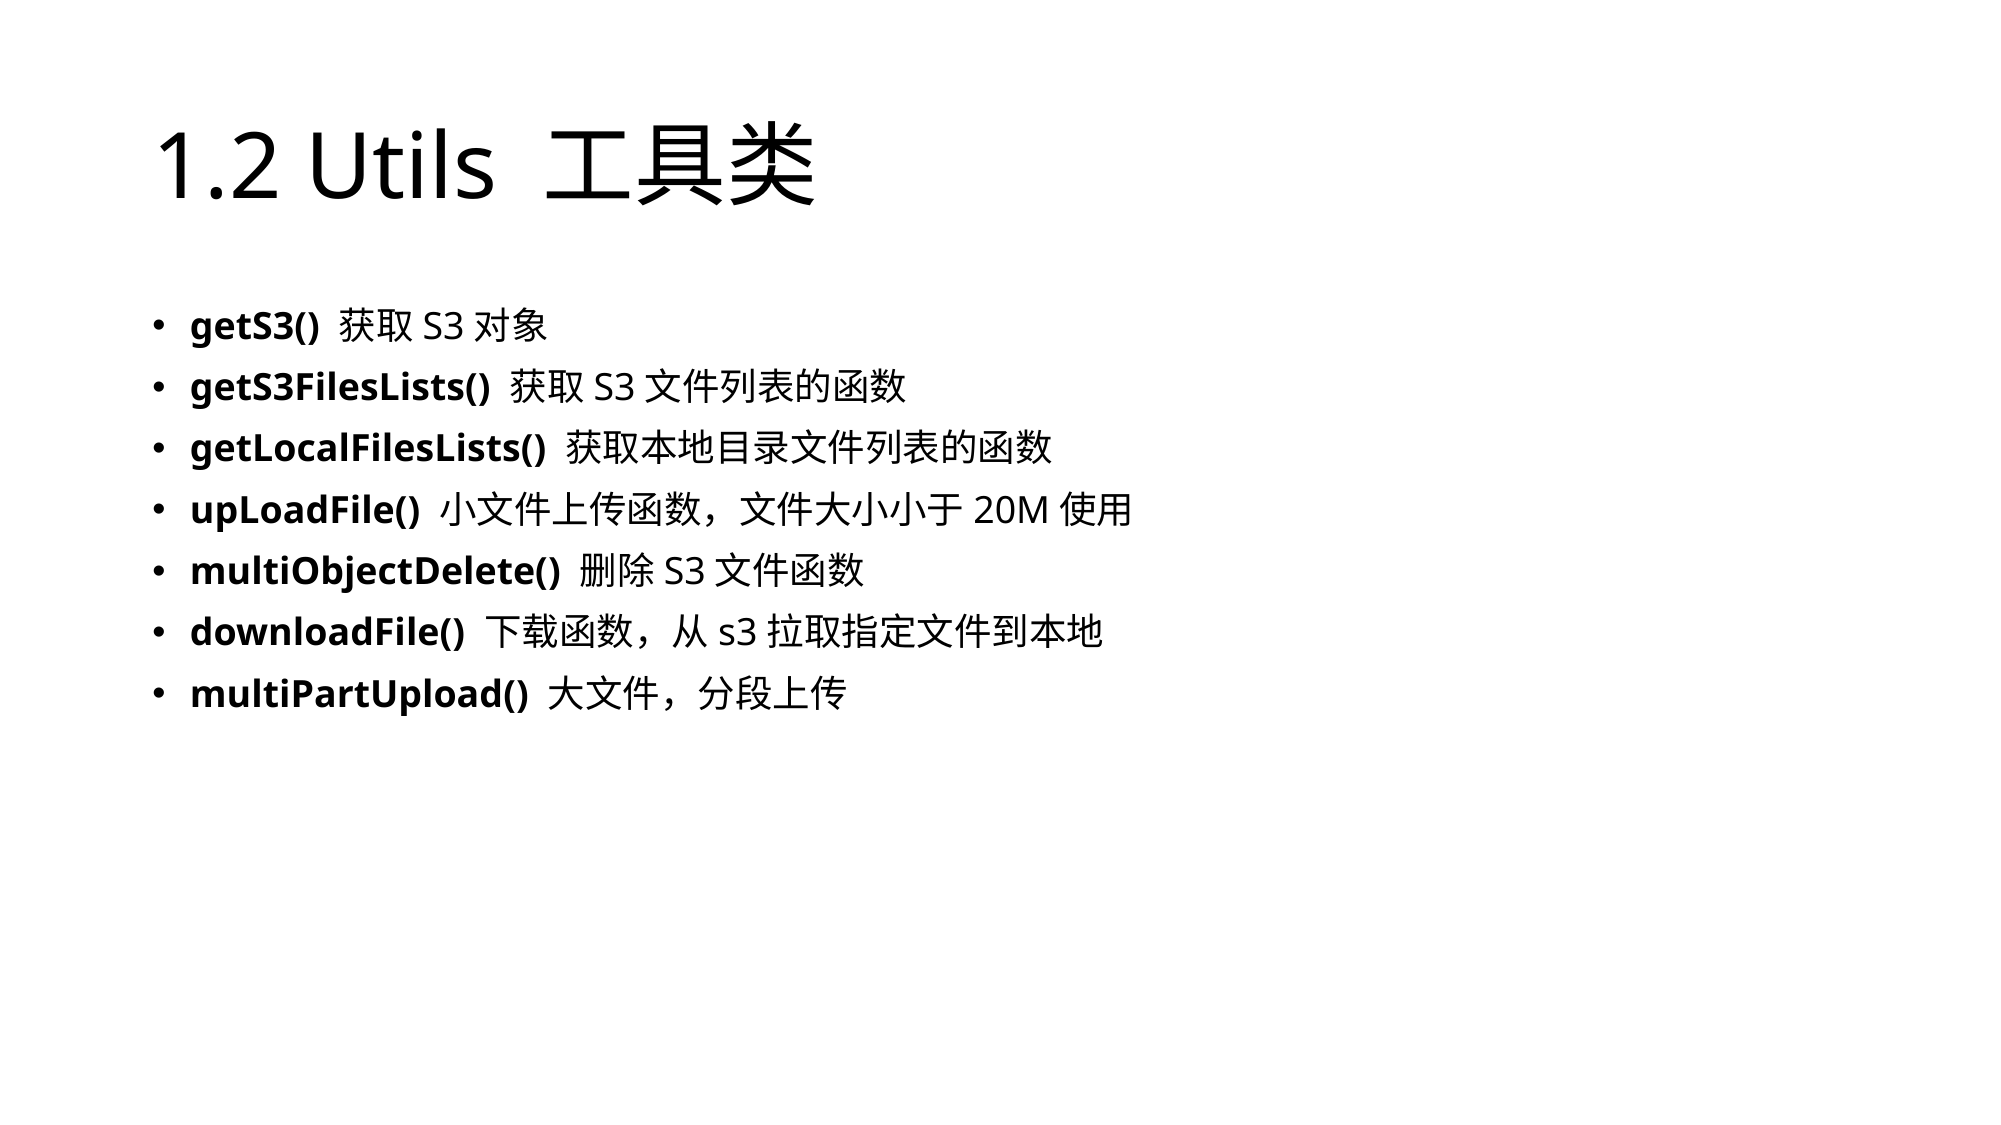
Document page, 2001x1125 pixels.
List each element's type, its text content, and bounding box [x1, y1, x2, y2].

list getS3() 获取S3对象 getS3FilesLists() 获取S3文件列表的函数 getLocalFilesLists() 获取本地目录文件列表的函数 upLoadFile() 小文件上传函数，文件大小小于20M使用 multiObjectDelete() 删除S3文件函数 downloadFile() 下载函数，从s3拉取指定文件到本地 multiPartUpload() 大文件，分段上传 [137, 299, 1863, 1014]
title 1.2 Utils 工具类 [137, 59, 1863, 278]
